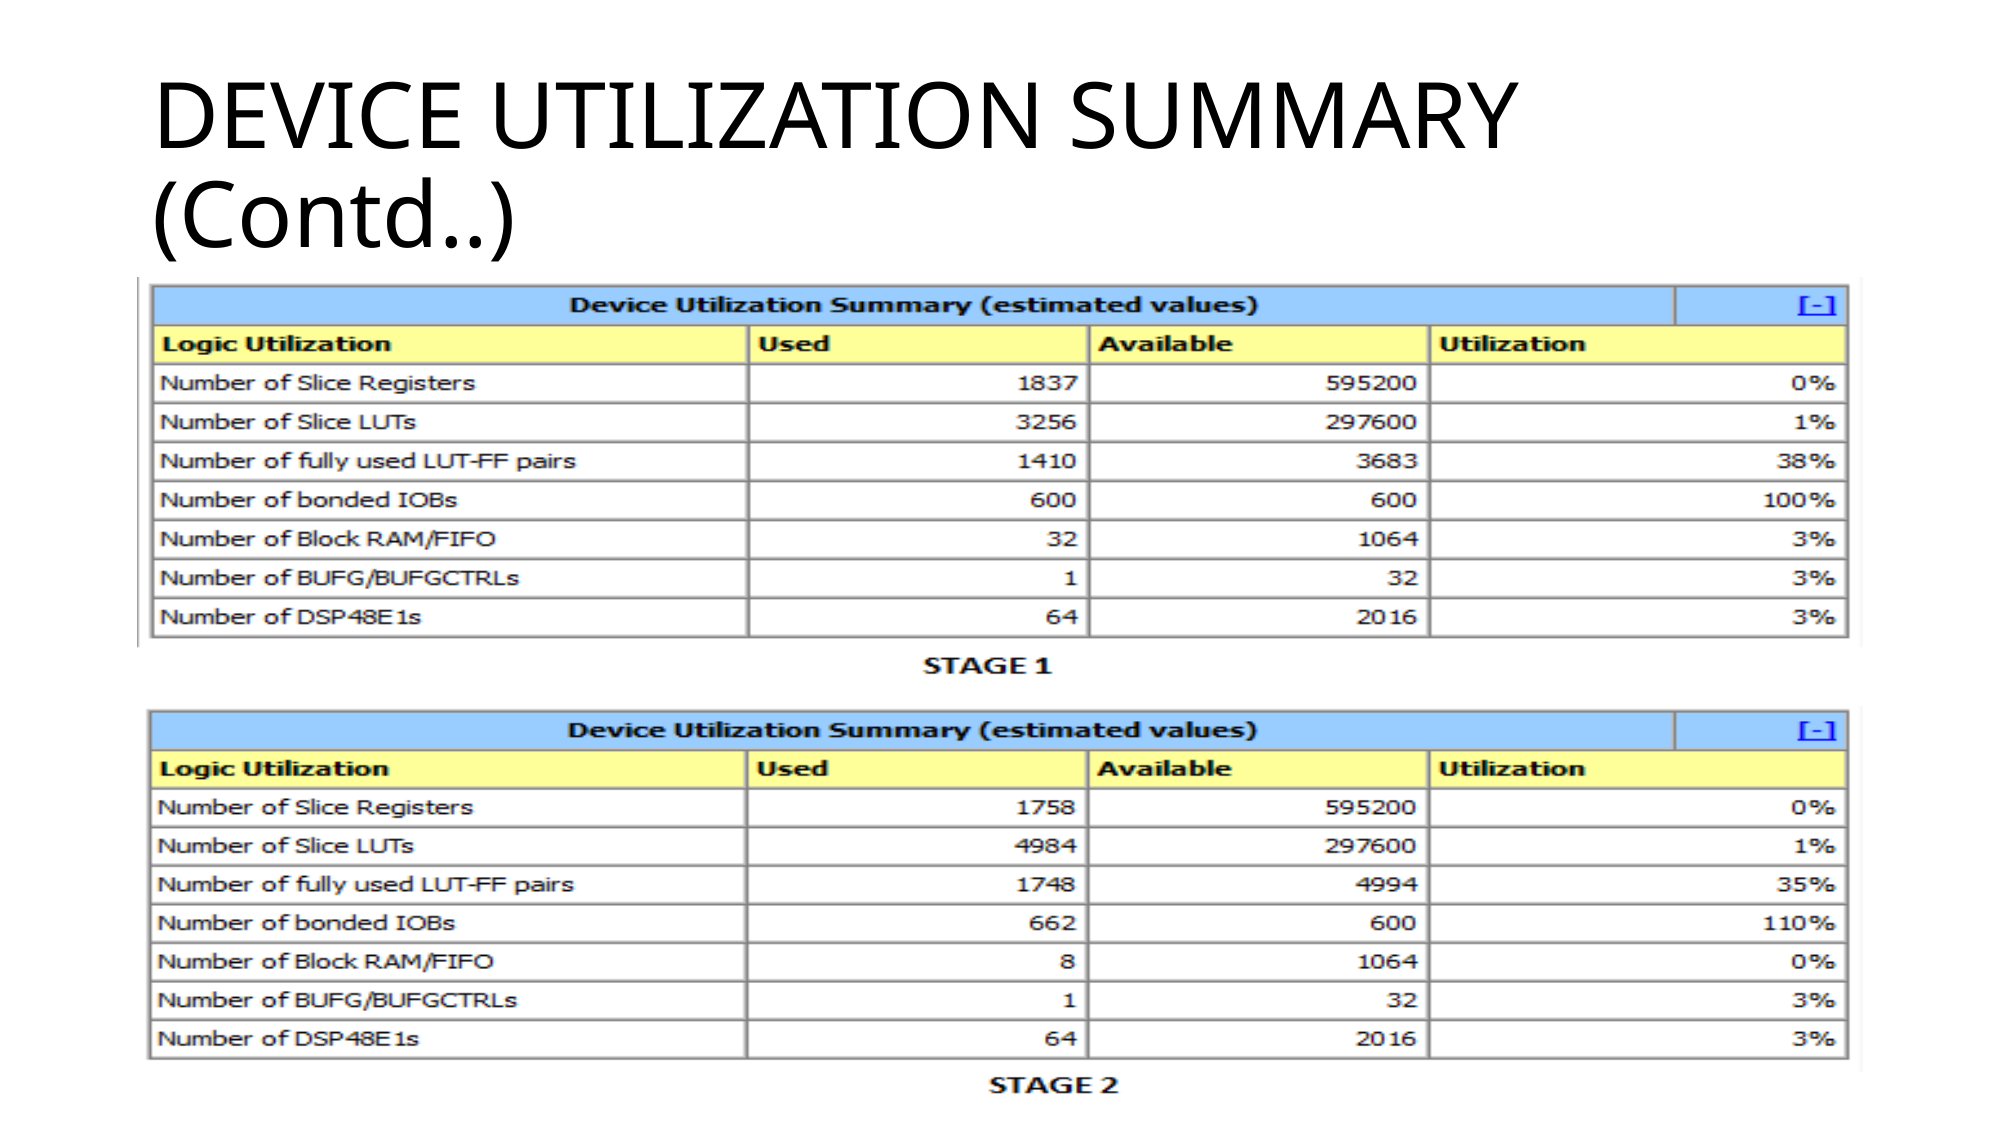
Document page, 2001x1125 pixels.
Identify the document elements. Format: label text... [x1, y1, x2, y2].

picture [137, 276, 1863, 1125]
text_box DEVICE UTILIZATION SUMMARY (Contd..) [137, 59, 1863, 276]
